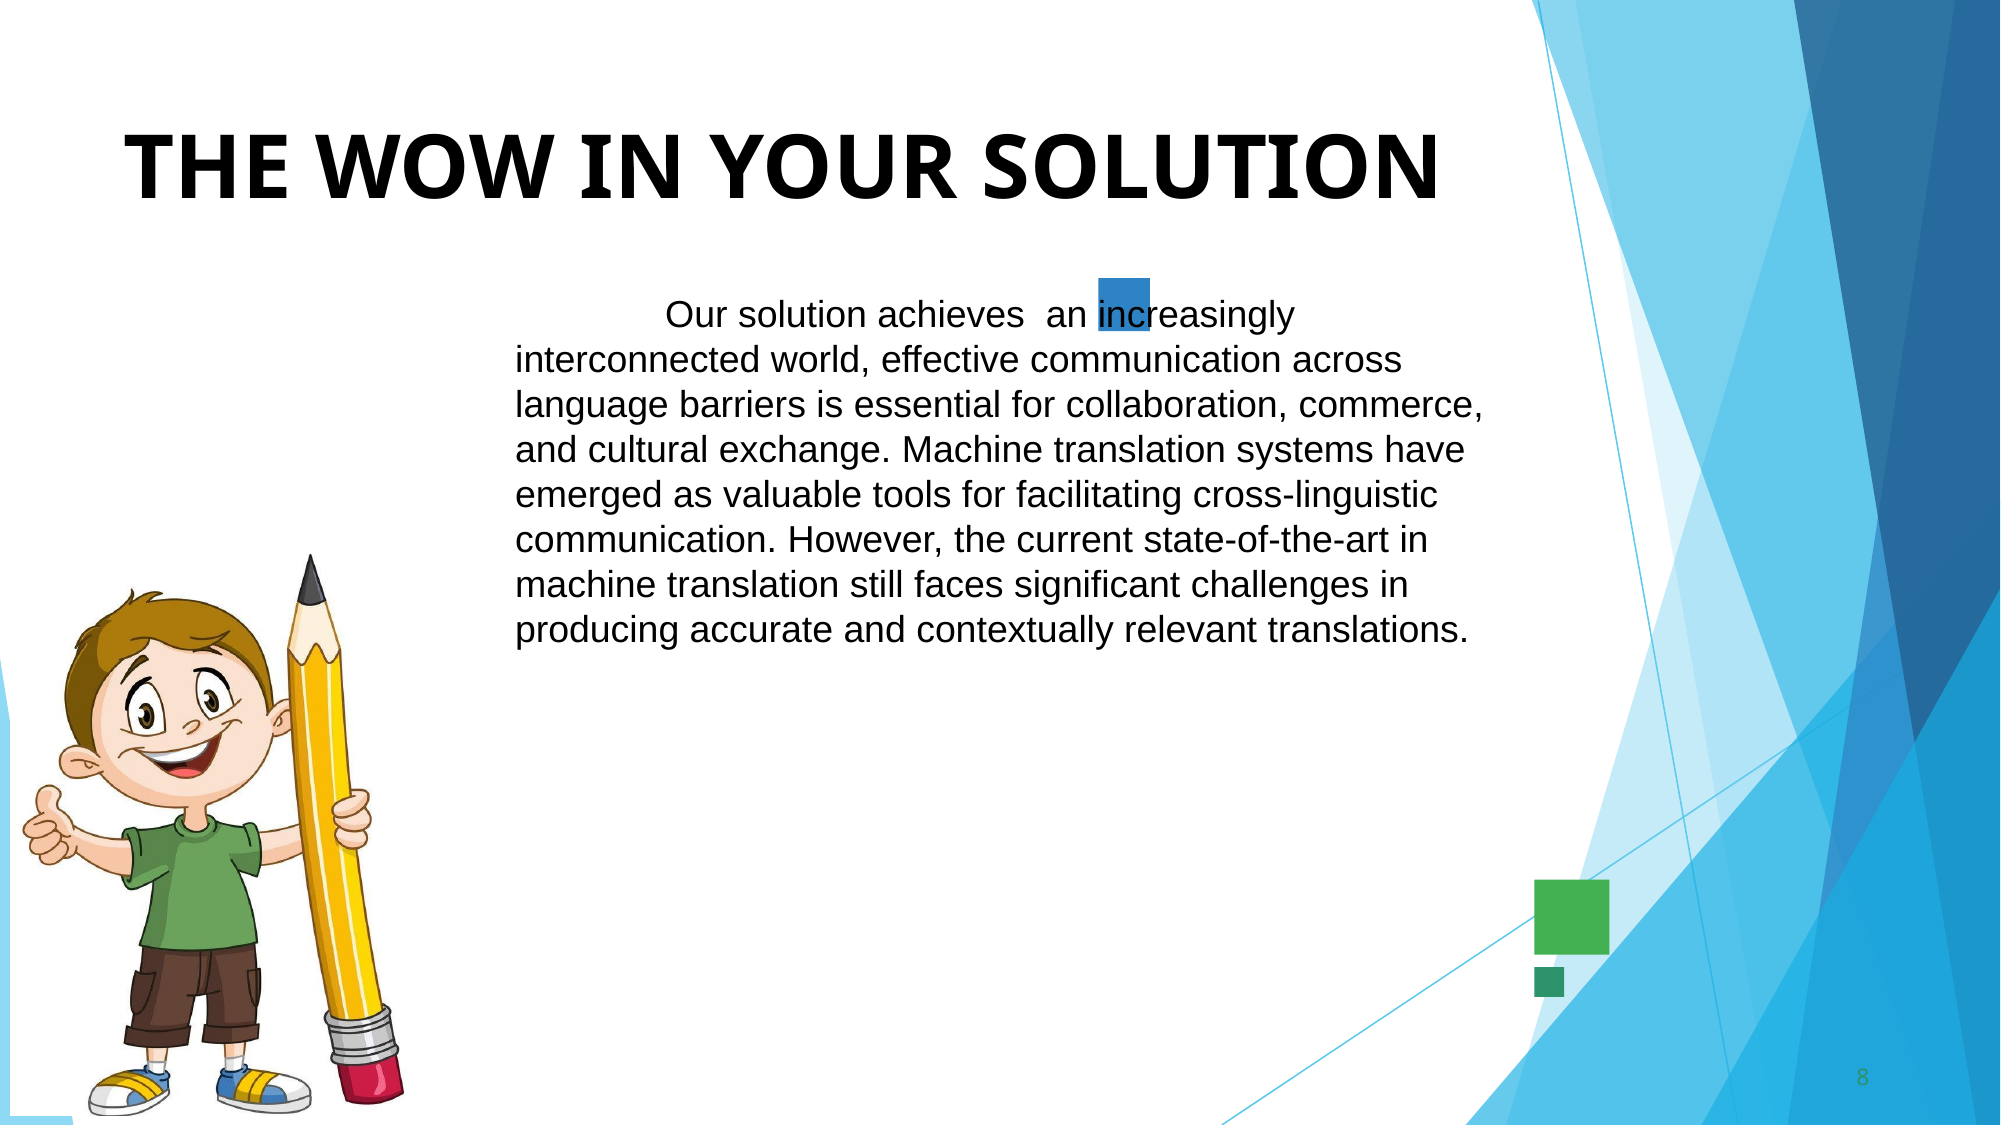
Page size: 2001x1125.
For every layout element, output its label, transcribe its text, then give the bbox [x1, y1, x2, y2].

slide_number 8 [1849, 1061, 1890, 1125]
title THE WOW IN YOUR SOLUTION [91, 63, 1694, 298]
text_box Our solution achieves an increasingly interconnected world, effective communication across language barriers is essential for collaboration, commerce, and cultural exchange. Machine translation systems have emerged as valuable tools for facilitating cross-linguistic communication. However, the current state-of-the-art in machine translation still faces significant challenges in producing accurate and contextually relevant translations. [500, 238, 1502, 658]
text_box [1534, 967, 1565, 997]
picture [10, 554, 416, 1116]
text_box [1534, 879, 1610, 955]
